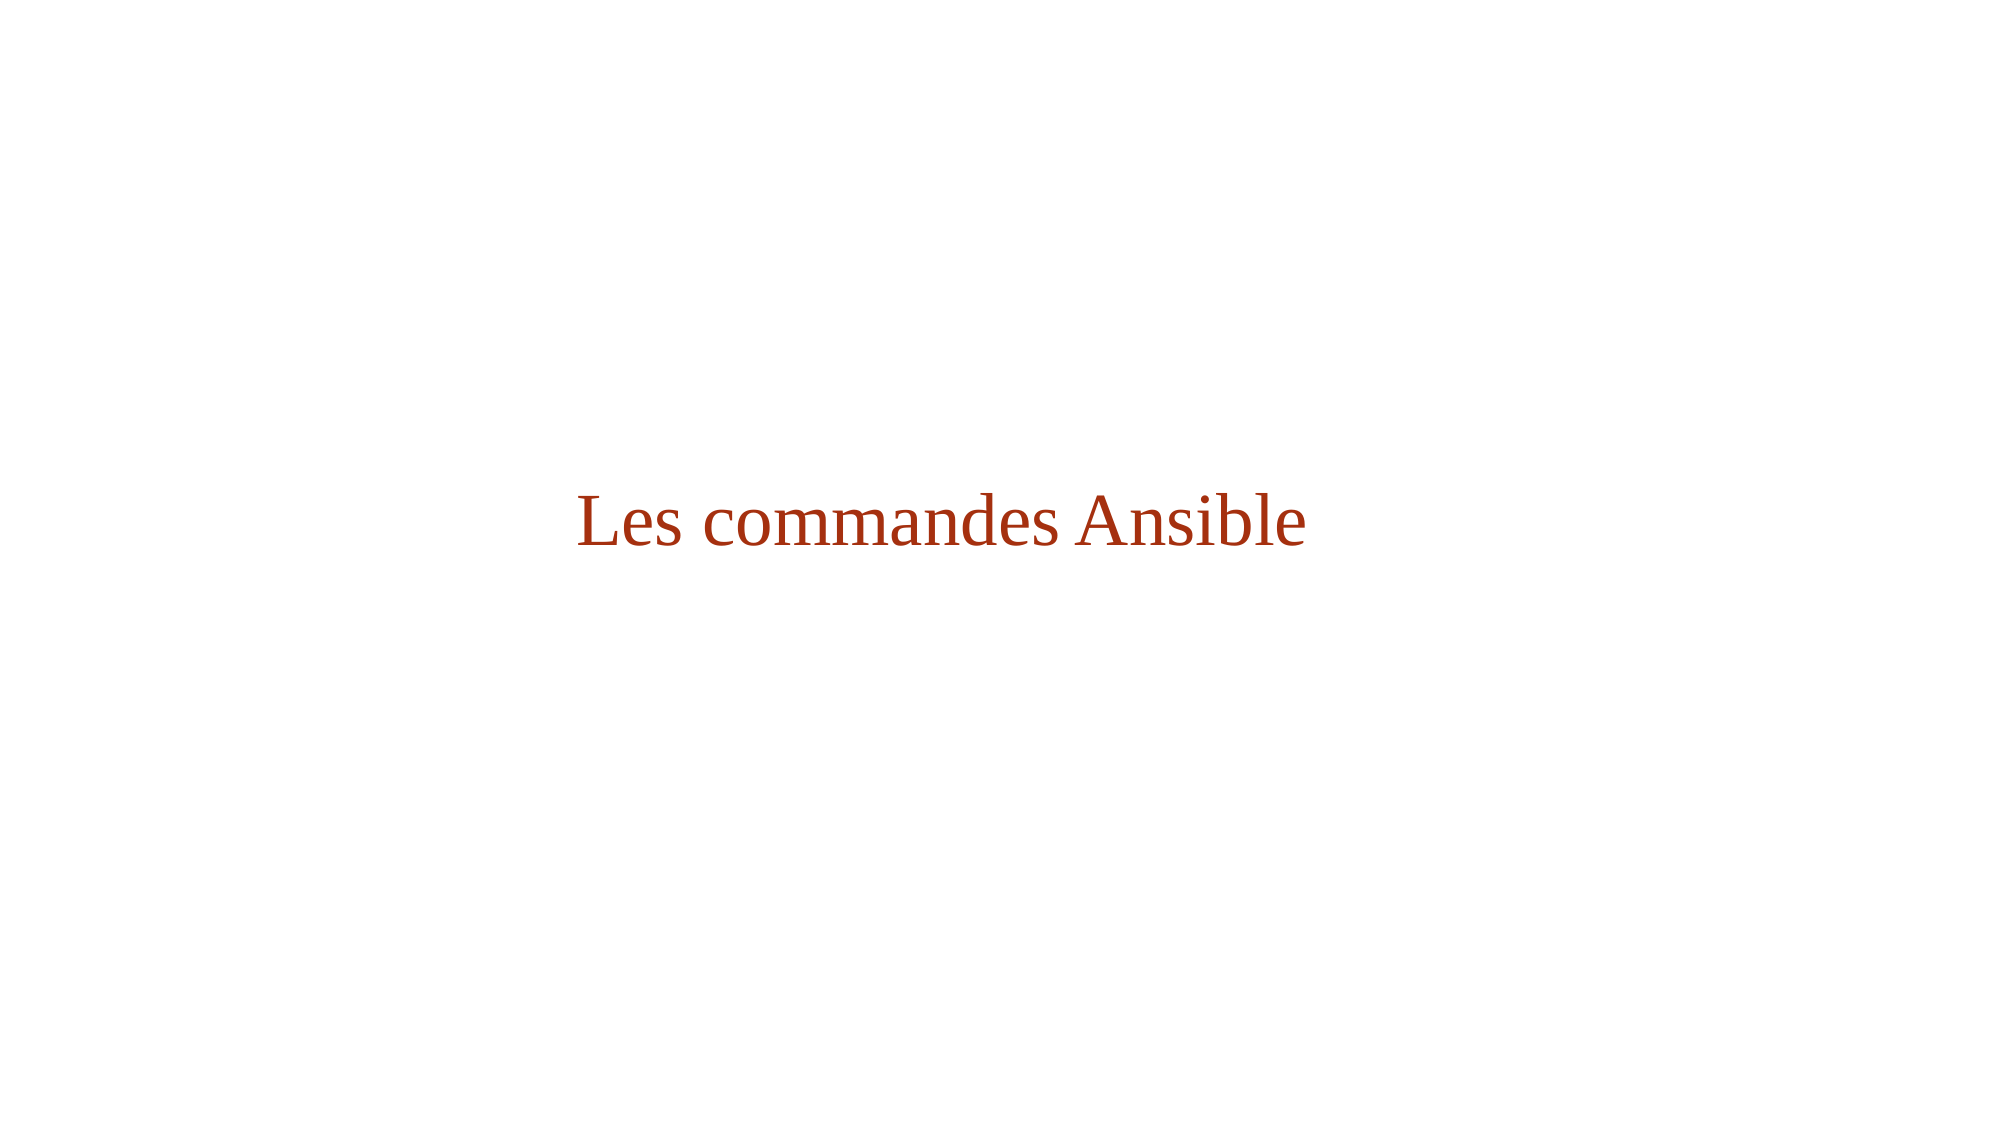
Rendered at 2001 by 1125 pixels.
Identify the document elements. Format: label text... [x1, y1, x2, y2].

title Les commandes Ansible [561, 407, 1429, 624]
